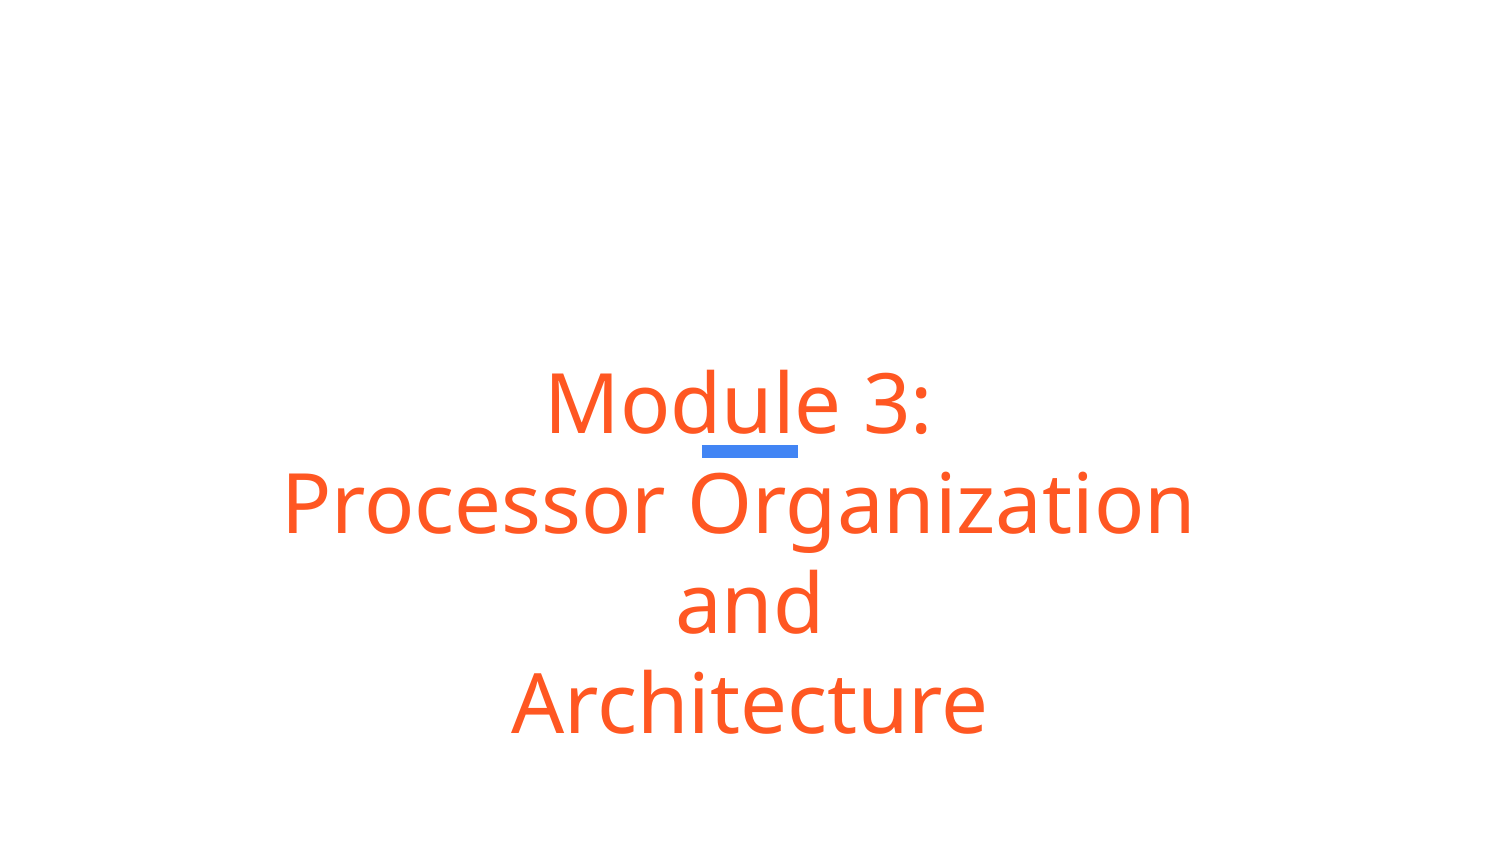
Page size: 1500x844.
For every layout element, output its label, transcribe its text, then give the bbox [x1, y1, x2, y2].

title Module 3: Processor Organization and Architecture [51, 264, 1449, 766]
